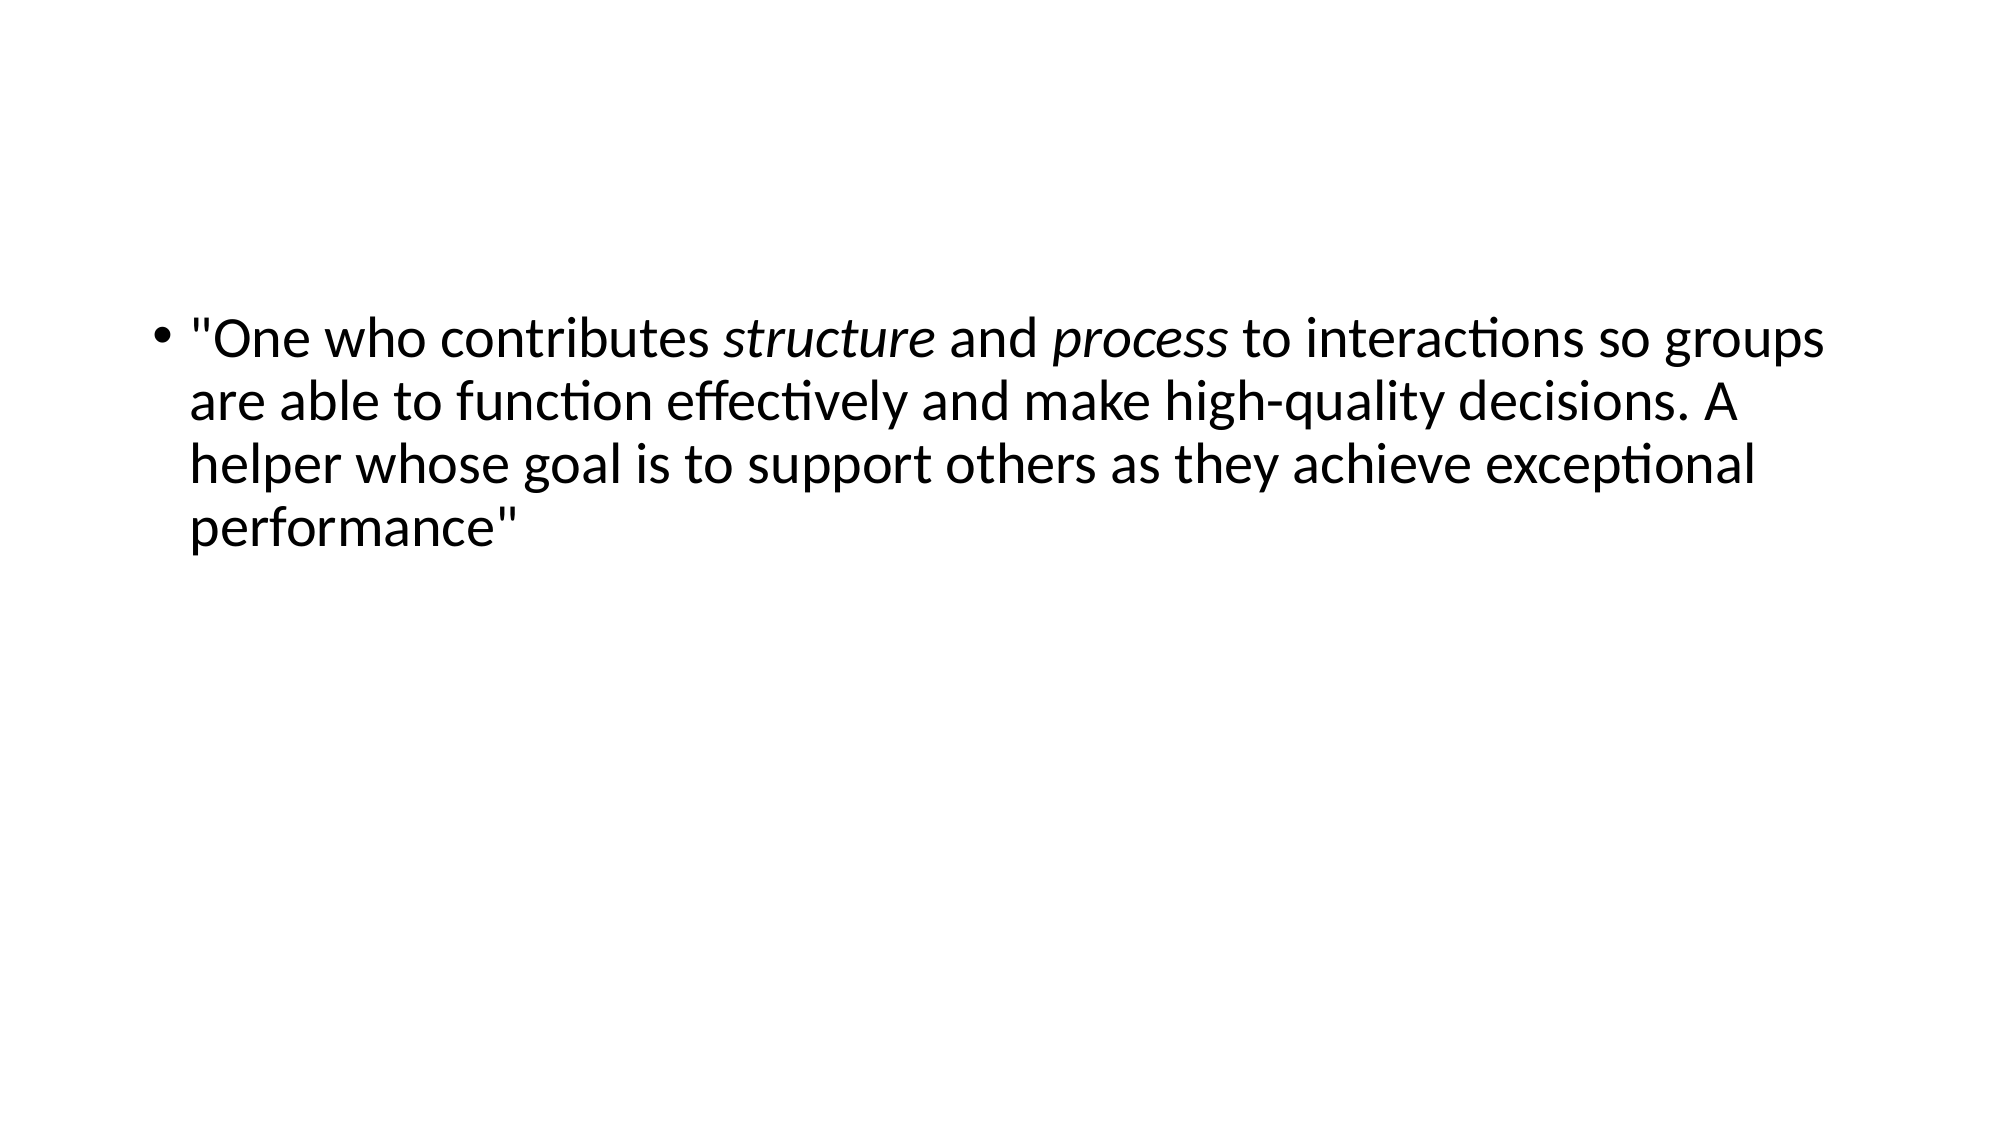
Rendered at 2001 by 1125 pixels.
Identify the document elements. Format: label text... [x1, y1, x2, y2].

list "One who contributes structure and process to interactions so groups are able to function effectively and make high-quality decisions. A helper whose goal is to support others as they achieve exceptional performance" [137, 299, 1863, 1014]
